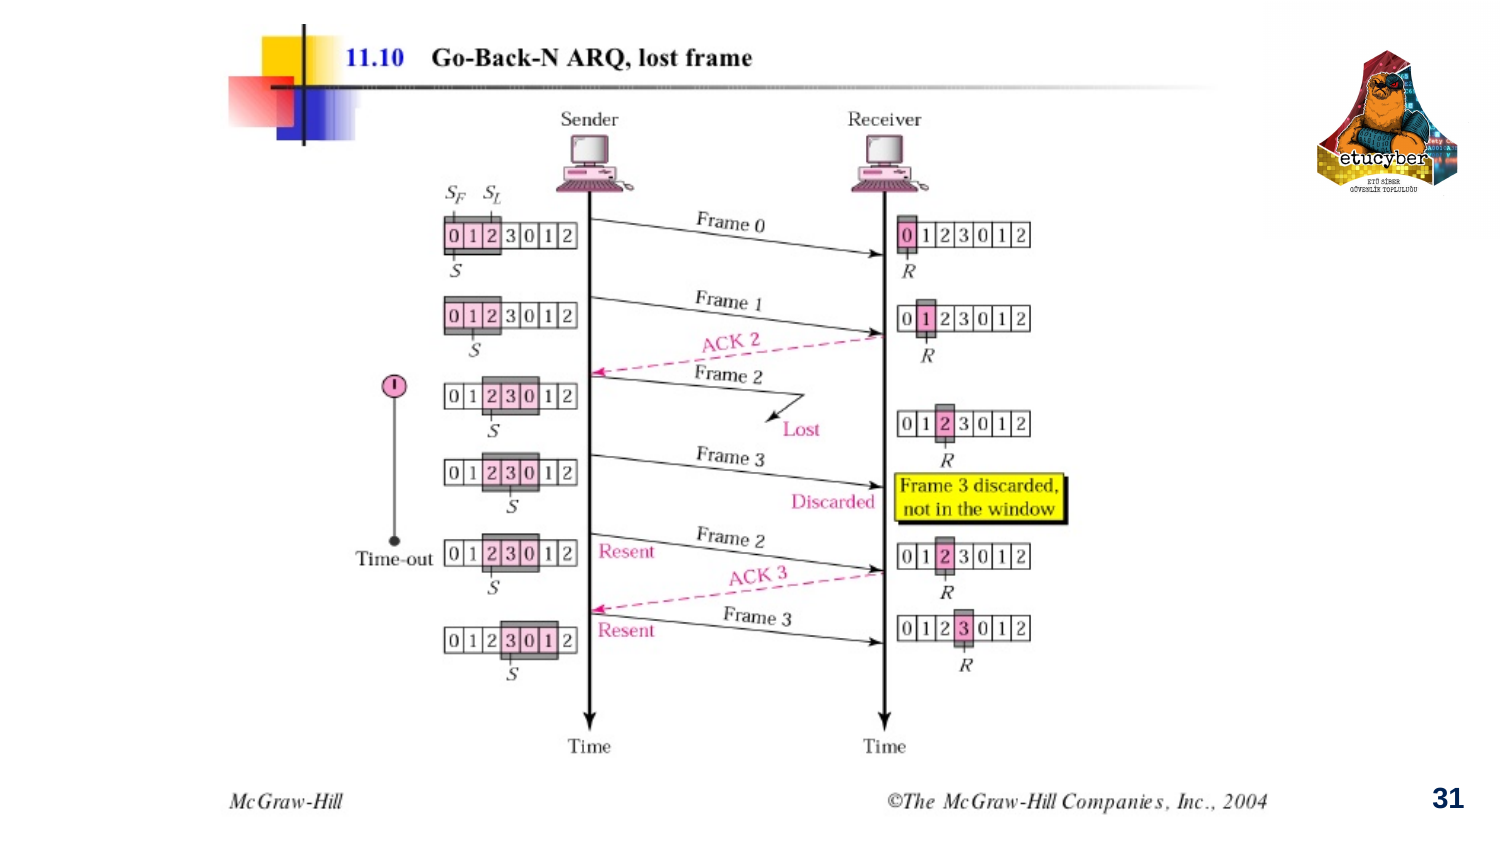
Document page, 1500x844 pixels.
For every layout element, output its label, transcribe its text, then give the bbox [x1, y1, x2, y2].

picture [220, 1, 1500, 819]
slide_number ‹#› [1389, 764, 1480, 830]
